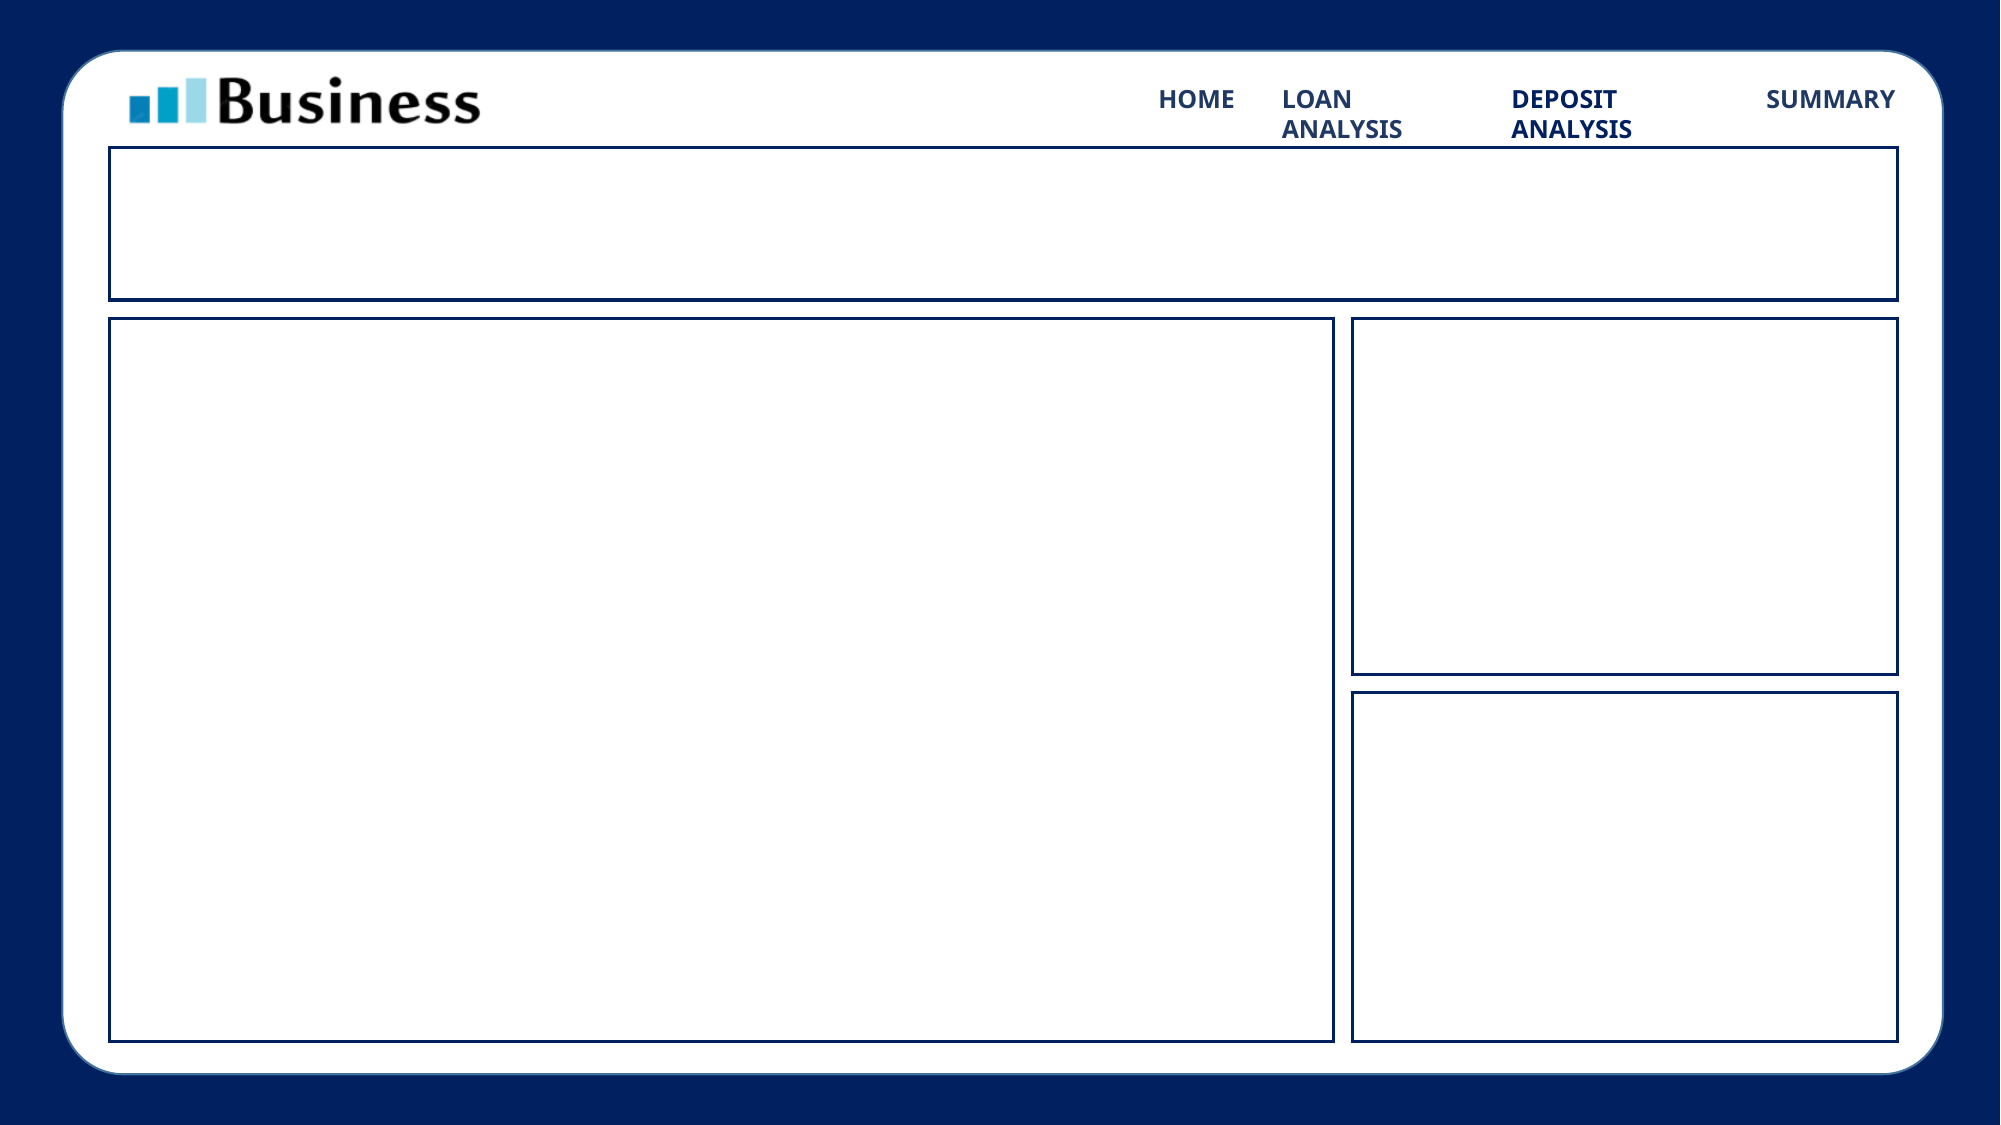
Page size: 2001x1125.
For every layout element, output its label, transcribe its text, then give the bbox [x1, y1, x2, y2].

text_box [61, 49, 1945, 1076]
text_box [0, 0, 2000, 1125]
text_box [109, 317, 1334, 1043]
text_box [109, 146, 1898, 301]
text_box SUMMARY [1751, 76, 2000, 122]
text_box LOAN ANALYSIS [1267, 76, 1490, 151]
text_box [1352, 317, 1898, 675]
text_box HOME [1143, 76, 1260, 122]
picture [109, 58, 504, 140]
text_box DEPOSIT ANALYSIS [1496, 76, 1745, 151]
text_box [1352, 691, 1898, 1043]
